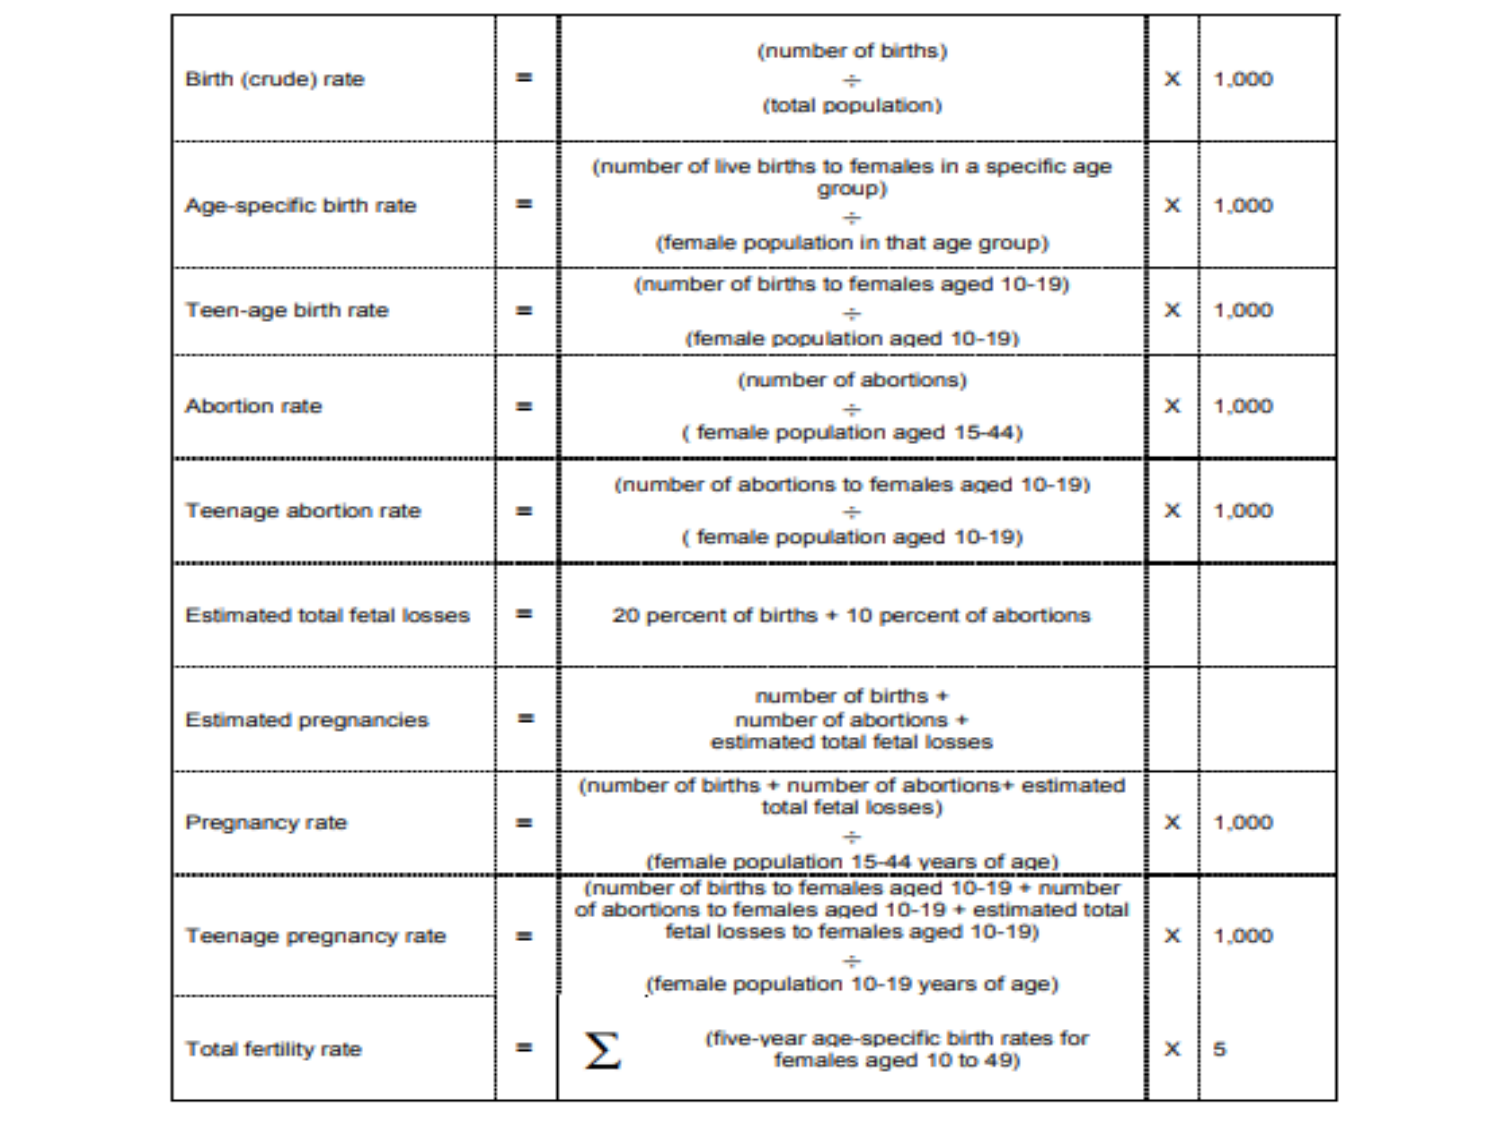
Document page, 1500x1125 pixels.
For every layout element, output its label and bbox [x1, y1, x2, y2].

picture [149, 0, 1363, 1111]
